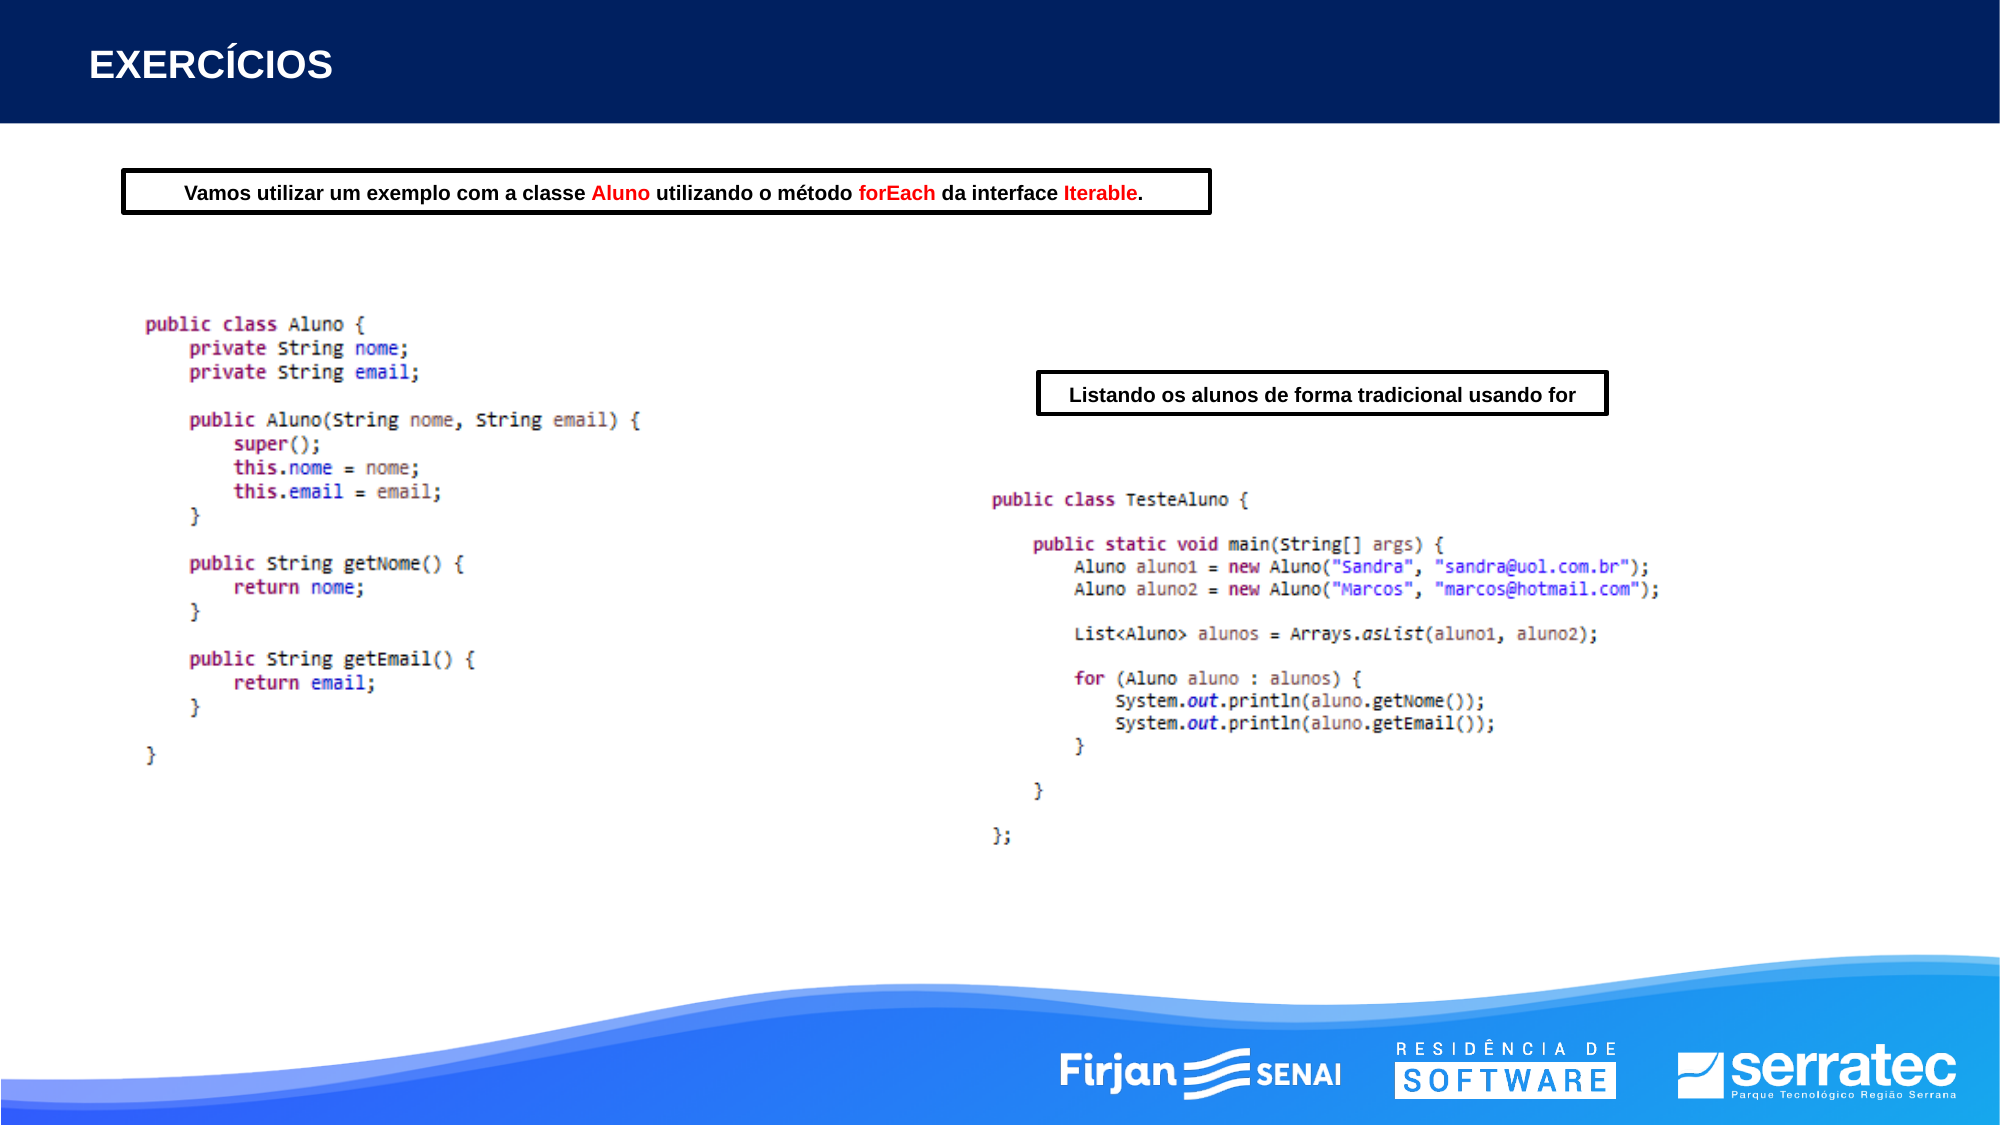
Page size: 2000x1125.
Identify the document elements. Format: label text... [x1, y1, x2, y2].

picture [144, 313, 648, 770]
picture [1, 942, 2000, 1125]
text_box Vamos utilizar um exemplo com a classe Aluno utilizando o método forEach da interface Iterable. [123, 170, 1210, 213]
text_box EXERCÍCIOS [73, 31, 1574, 94]
text_box Listando os alunos de forma tradicional usando for [1038, 371, 1607, 415]
picture [988, 489, 1691, 857]
